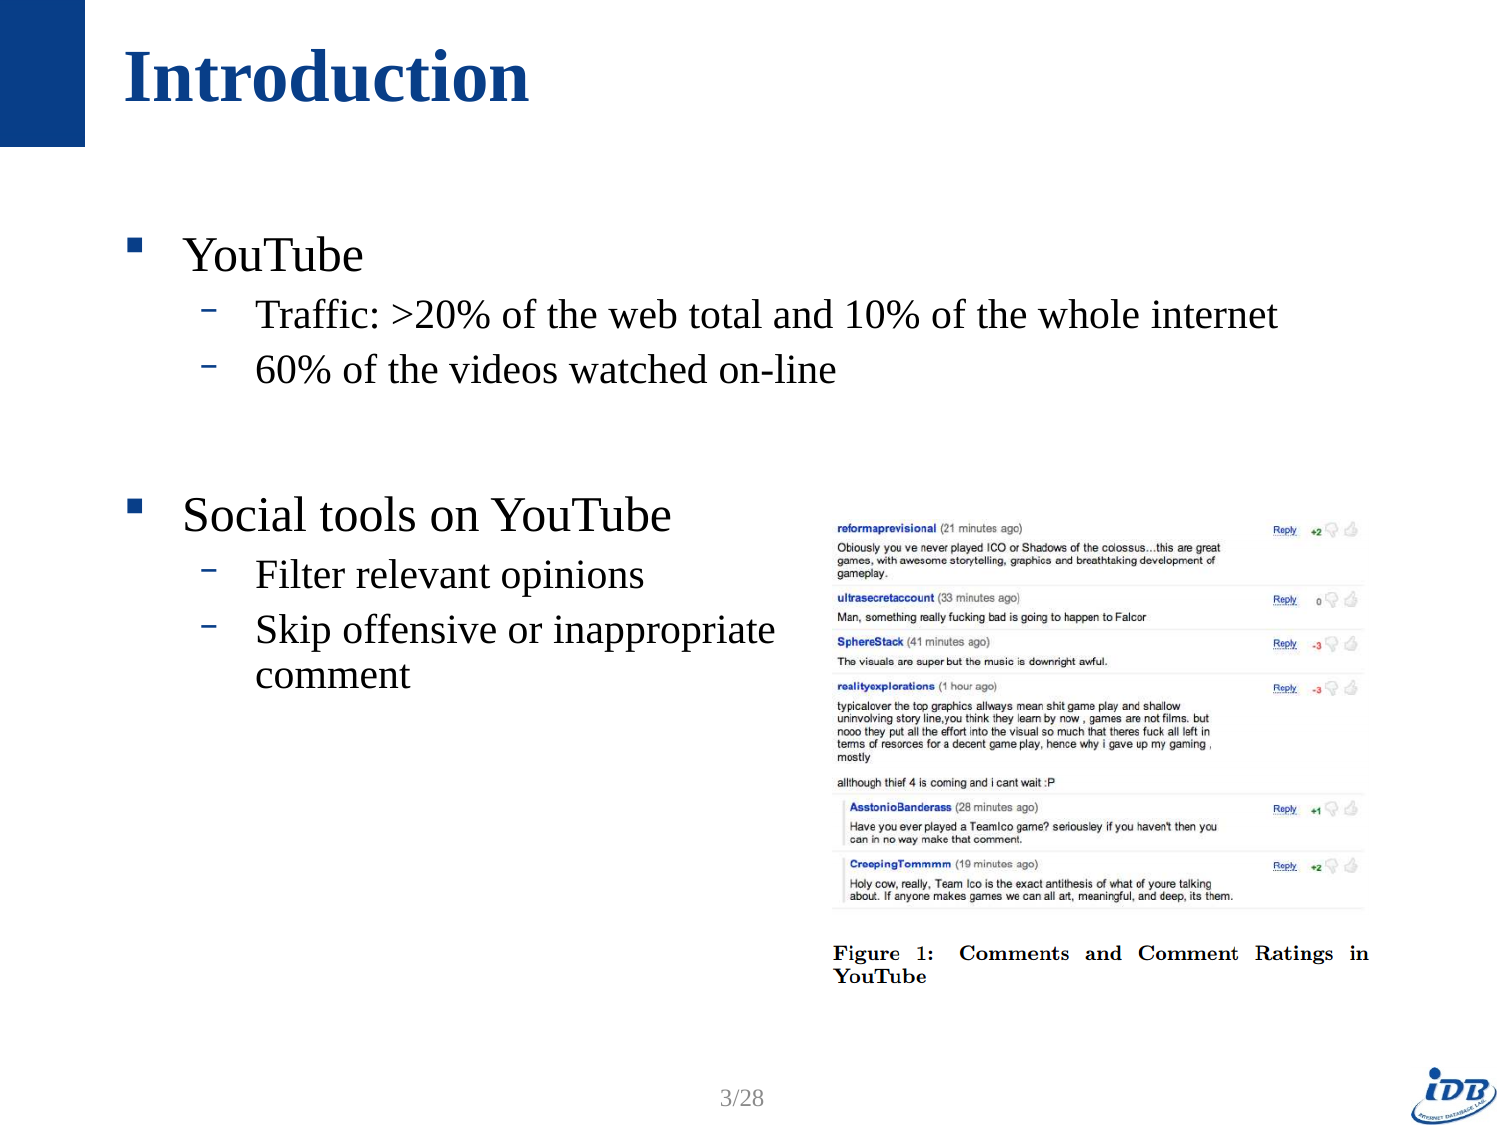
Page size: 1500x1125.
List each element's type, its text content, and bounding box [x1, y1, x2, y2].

picture [0, 0, 85, 147]
slide_number 3/28 [573, 1076, 911, 1118]
list YouTube Traffic: >20% of the web total and 10% of the whole internet 60% of the videos watched on-line Social tools on YouTube Filter relevant opinions Skip offensive or inappropriate comment [108, 220, 1471, 1079]
picture [826, 510, 1379, 992]
title Introduction [108, 15, 1379, 140]
picture [1411, 1067, 1497, 1125]
